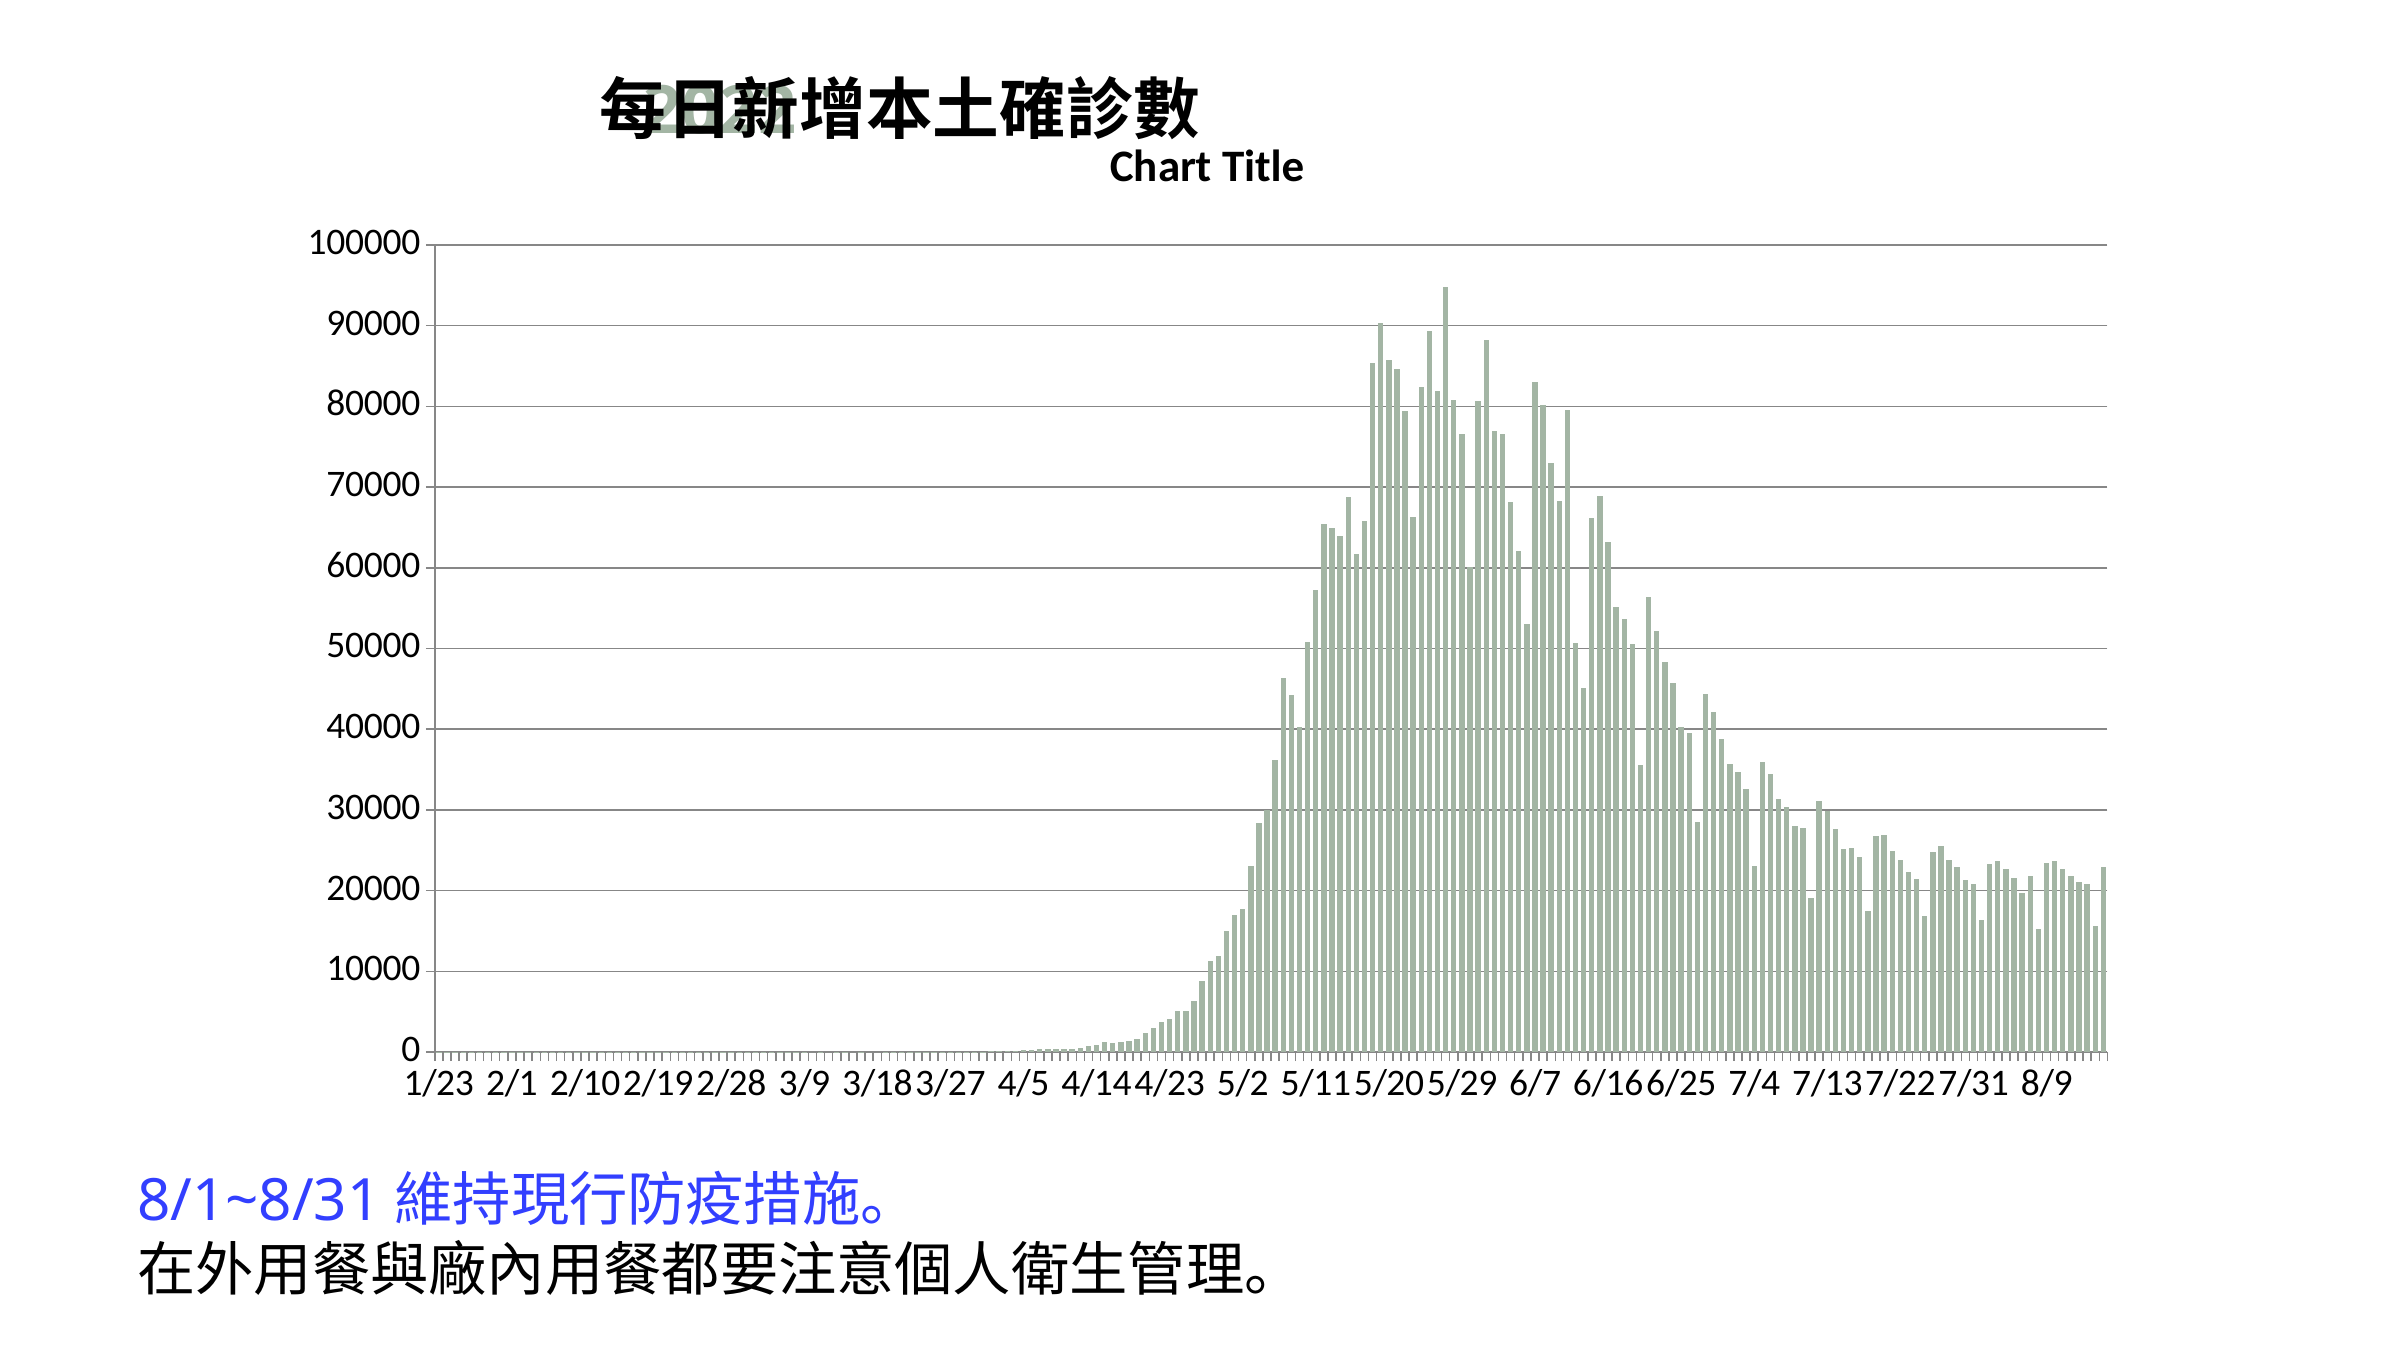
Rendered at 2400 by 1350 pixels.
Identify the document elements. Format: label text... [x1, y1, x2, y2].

text_box 每日新增本土確診數 [584, 59, 1216, 102]
text_box 8/1~8/31維持現行防疫措施。 在外用餐與廠內用餐都要注意個人衛生管理。 [122, 1154, 1318, 1310]
chart [269, 104, 2146, 1126]
